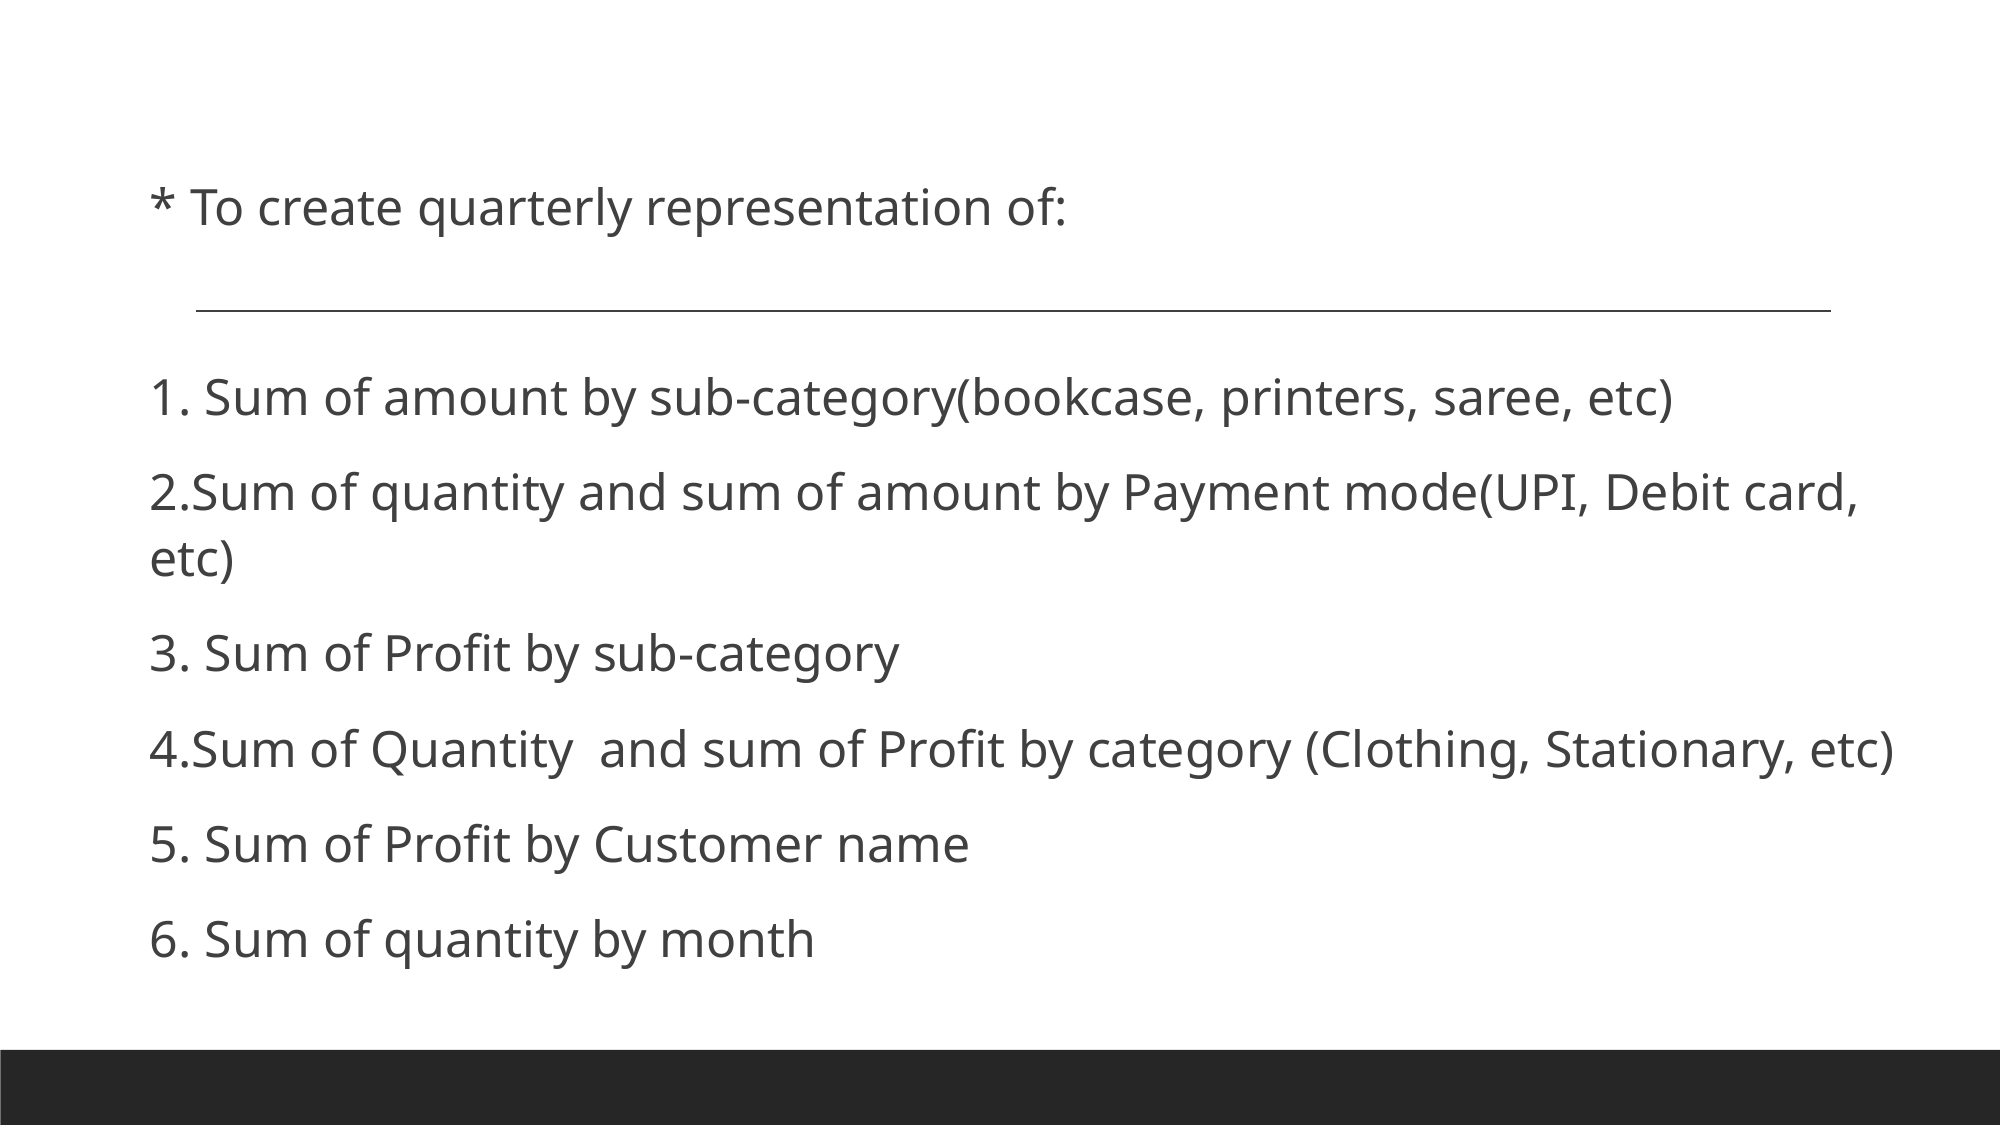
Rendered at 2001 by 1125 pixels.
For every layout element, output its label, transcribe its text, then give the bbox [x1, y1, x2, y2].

list * To create quarterly representation of: 1. Sum of amount by sub-category(bookcase, printers, saree, etc) 2.Sum of quantity and sum of amount by Payment mode(UPI, Debit card, etc) 3. Sum of Profit by sub-category 4.Sum of Quantity and sum of Profit by category (Clothing, Stationary, etc) 5. Sum of Profit by Customer name 6. Sum of quantity by month [134, 161, 1915, 1028]
